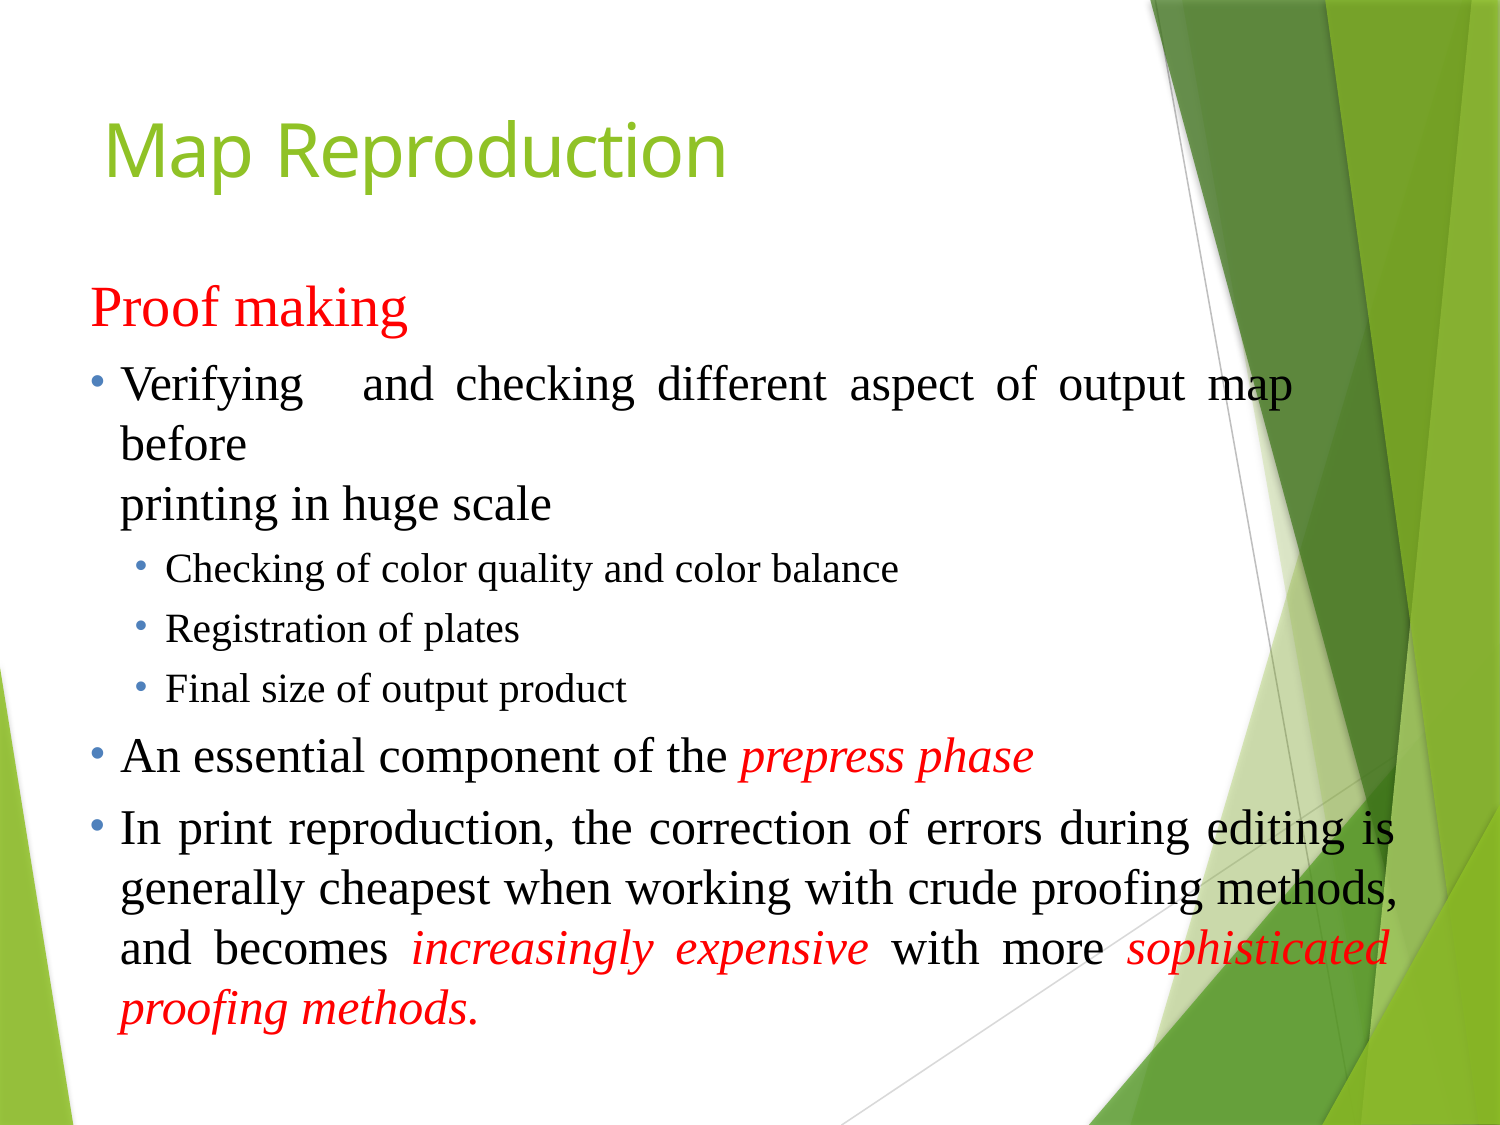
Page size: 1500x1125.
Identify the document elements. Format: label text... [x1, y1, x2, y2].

text_box Proof making Verifying and checking different aspect of output map before printing in huge scale Checking of color quality and color balance Registration of plates Final size of output product An essential component of the prepress phase In print reproduction, the correction of errors during editing is generally cheapest when working with crude proofing methods, and becomes increasingly expensive with more sophisticated proofing methods. [87, 251, 1413, 1035]
title Map Reproduction [99, 99, 1142, 251]
